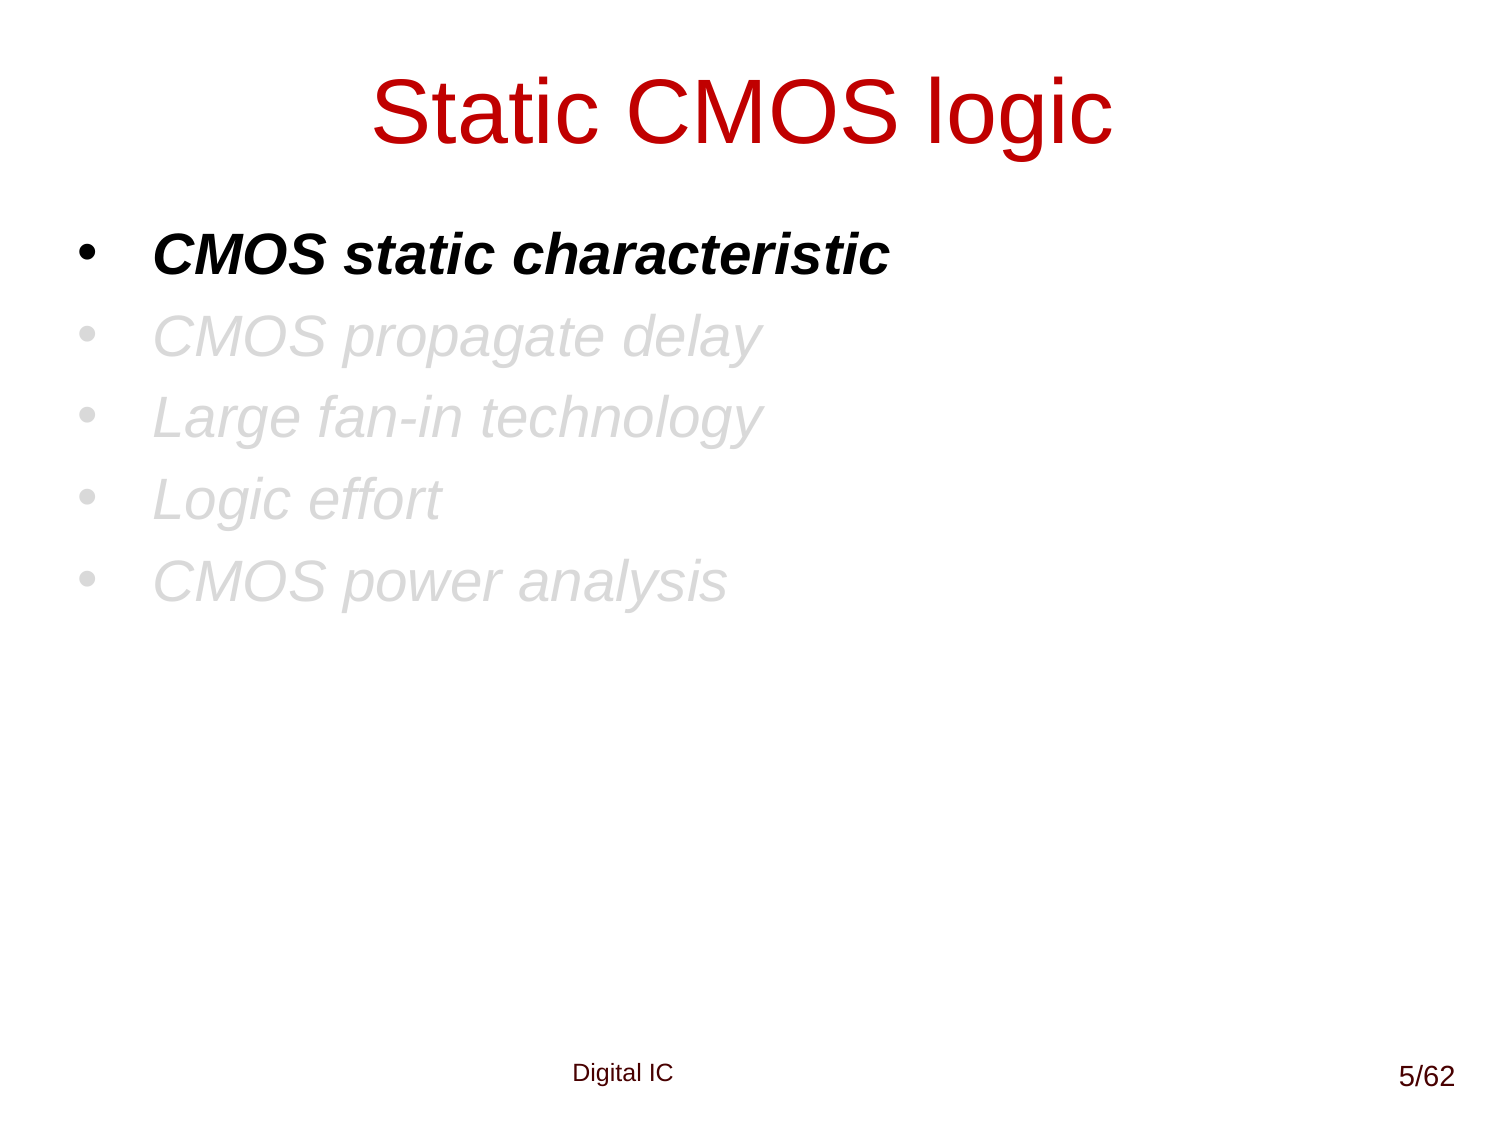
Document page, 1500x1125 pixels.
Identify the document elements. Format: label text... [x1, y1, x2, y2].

list CMOS static characteristic CMOS propagate delay Large fan-in technology Logic effort CMOS power analysis [62, 208, 1109, 684]
slide_number 5 [1157, 1049, 1471, 1125]
title Static CMOS logic [63, 50, 1424, 164]
